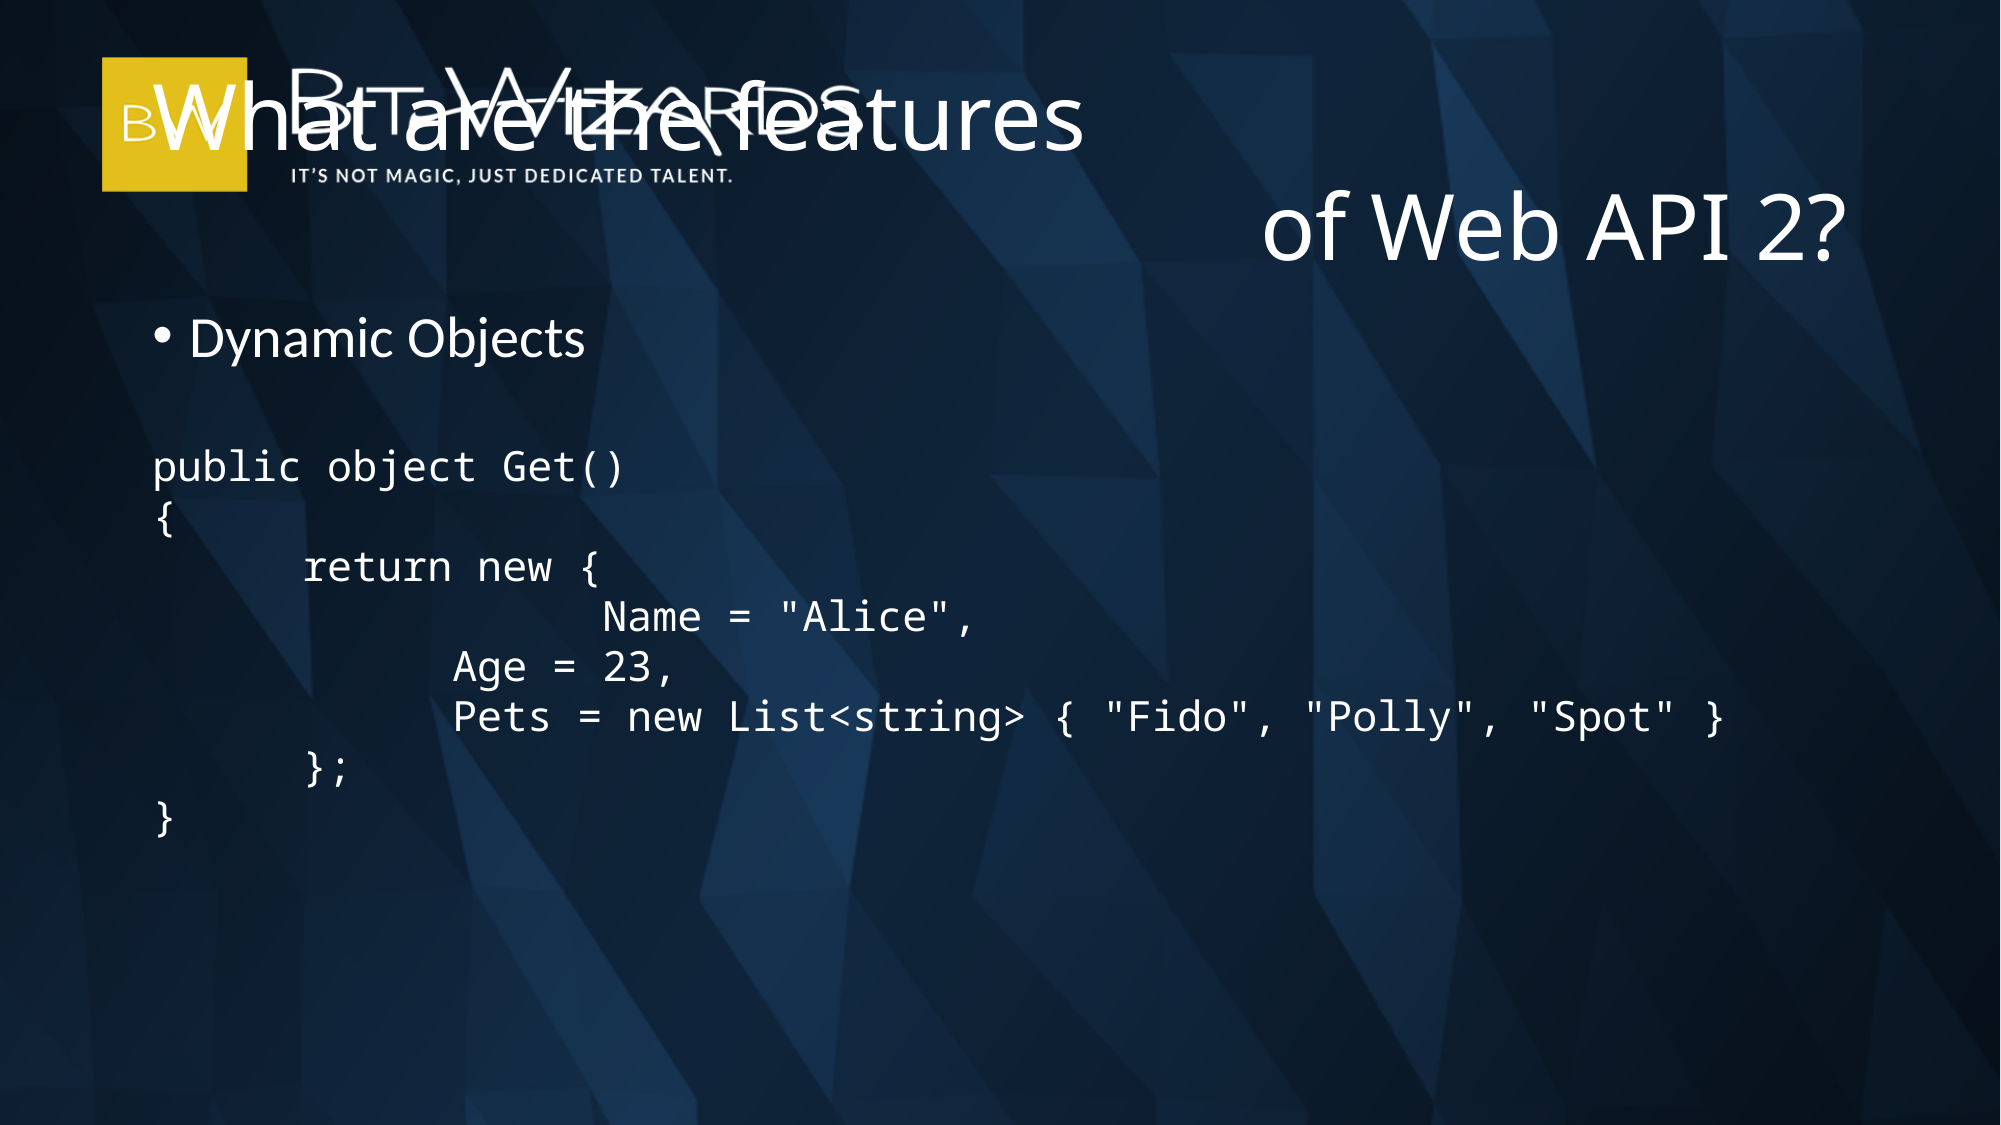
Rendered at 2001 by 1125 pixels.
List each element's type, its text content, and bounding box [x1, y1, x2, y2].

text_box Dynamic Objects public object Get() { return new { Name = "Alice", Age = 23, Pets = new List<string> { "Fido", "Polly", "Spot" } }; } [137, 299, 1863, 1014]
text_box What are the features of Web API 2? [137, 59, 1863, 278]
picture [0, 0, 2001, 1125]
